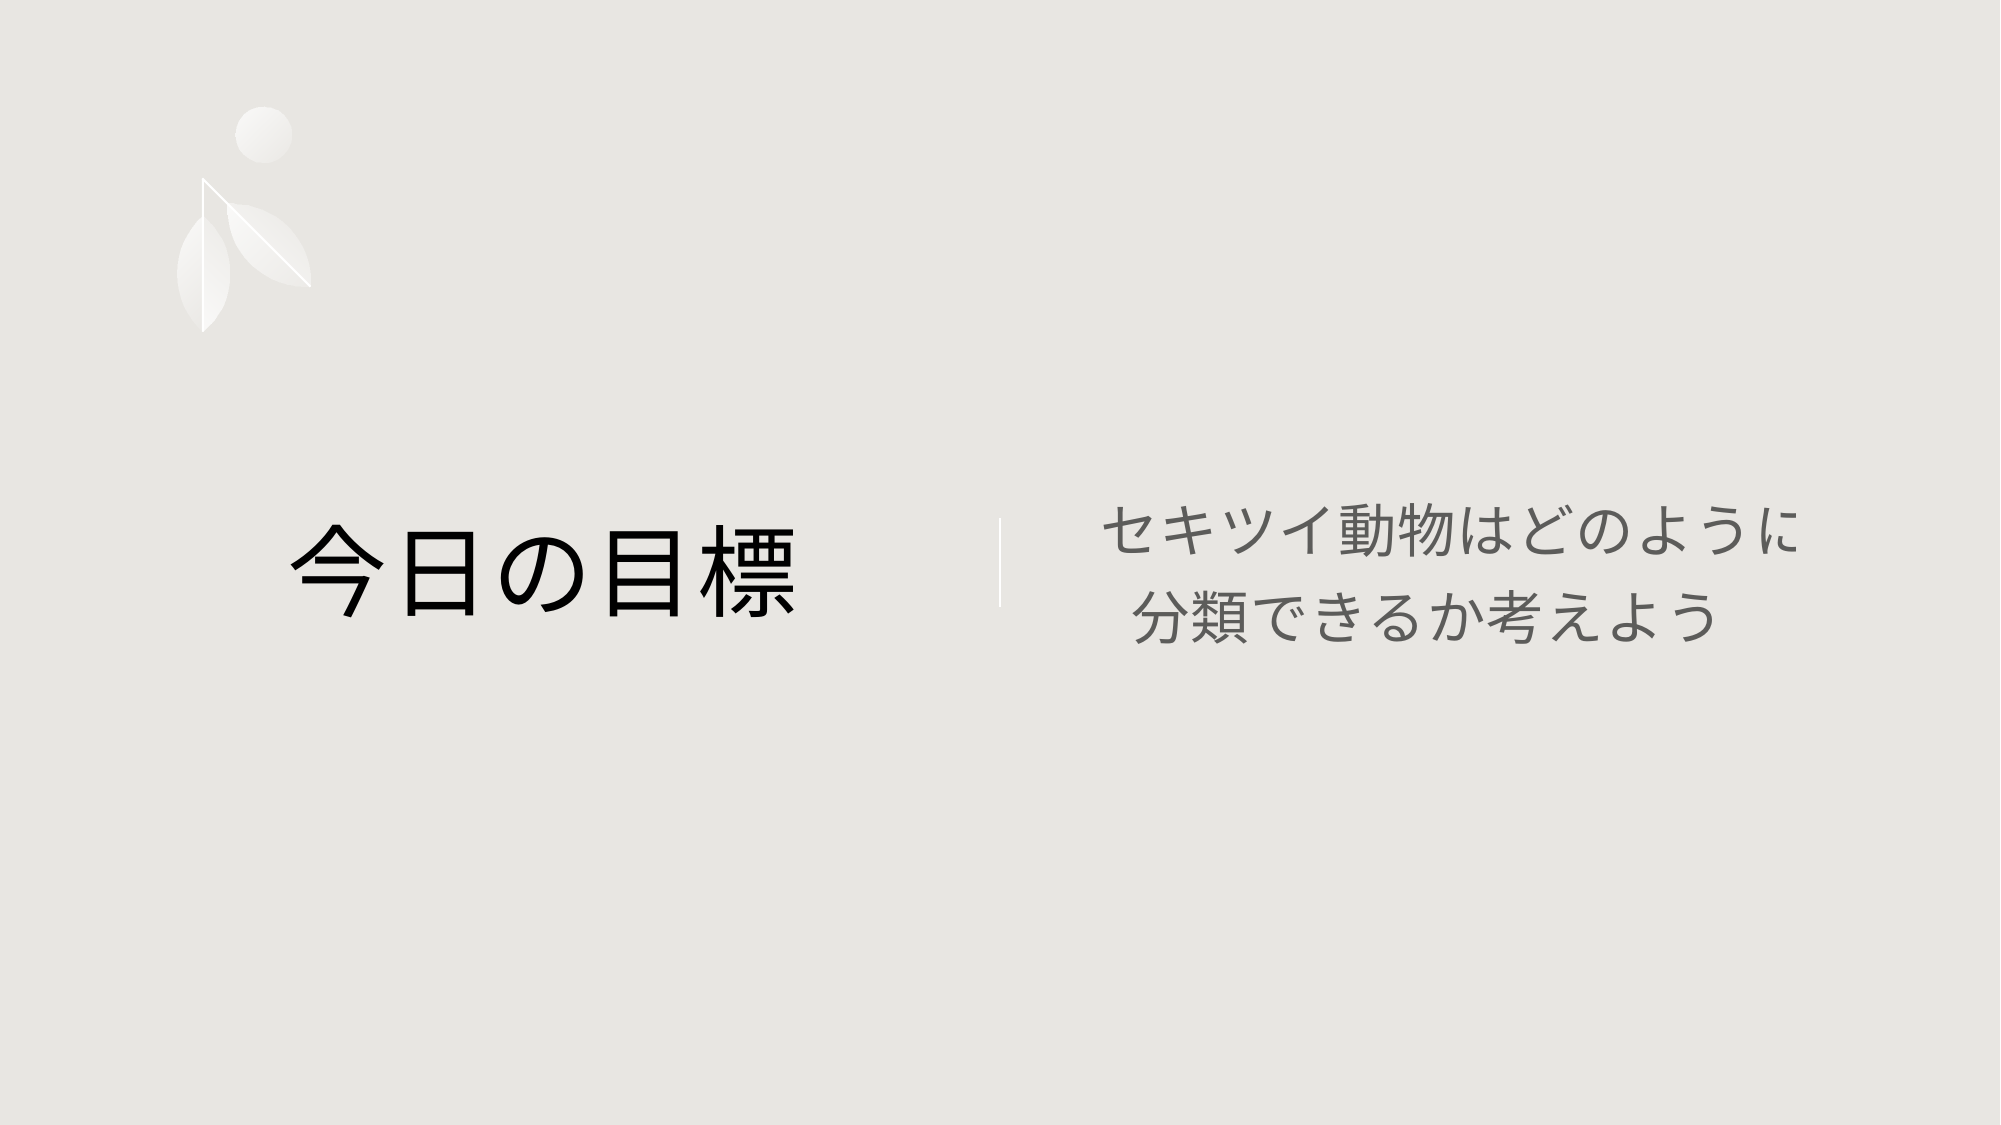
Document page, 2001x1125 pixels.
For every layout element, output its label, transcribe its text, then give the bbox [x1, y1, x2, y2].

list セキツイ動物はどのように分類できるか考えよう！ [1076, 378, 1838, 747]
title 今日の目標 [162, 378, 923, 747]
